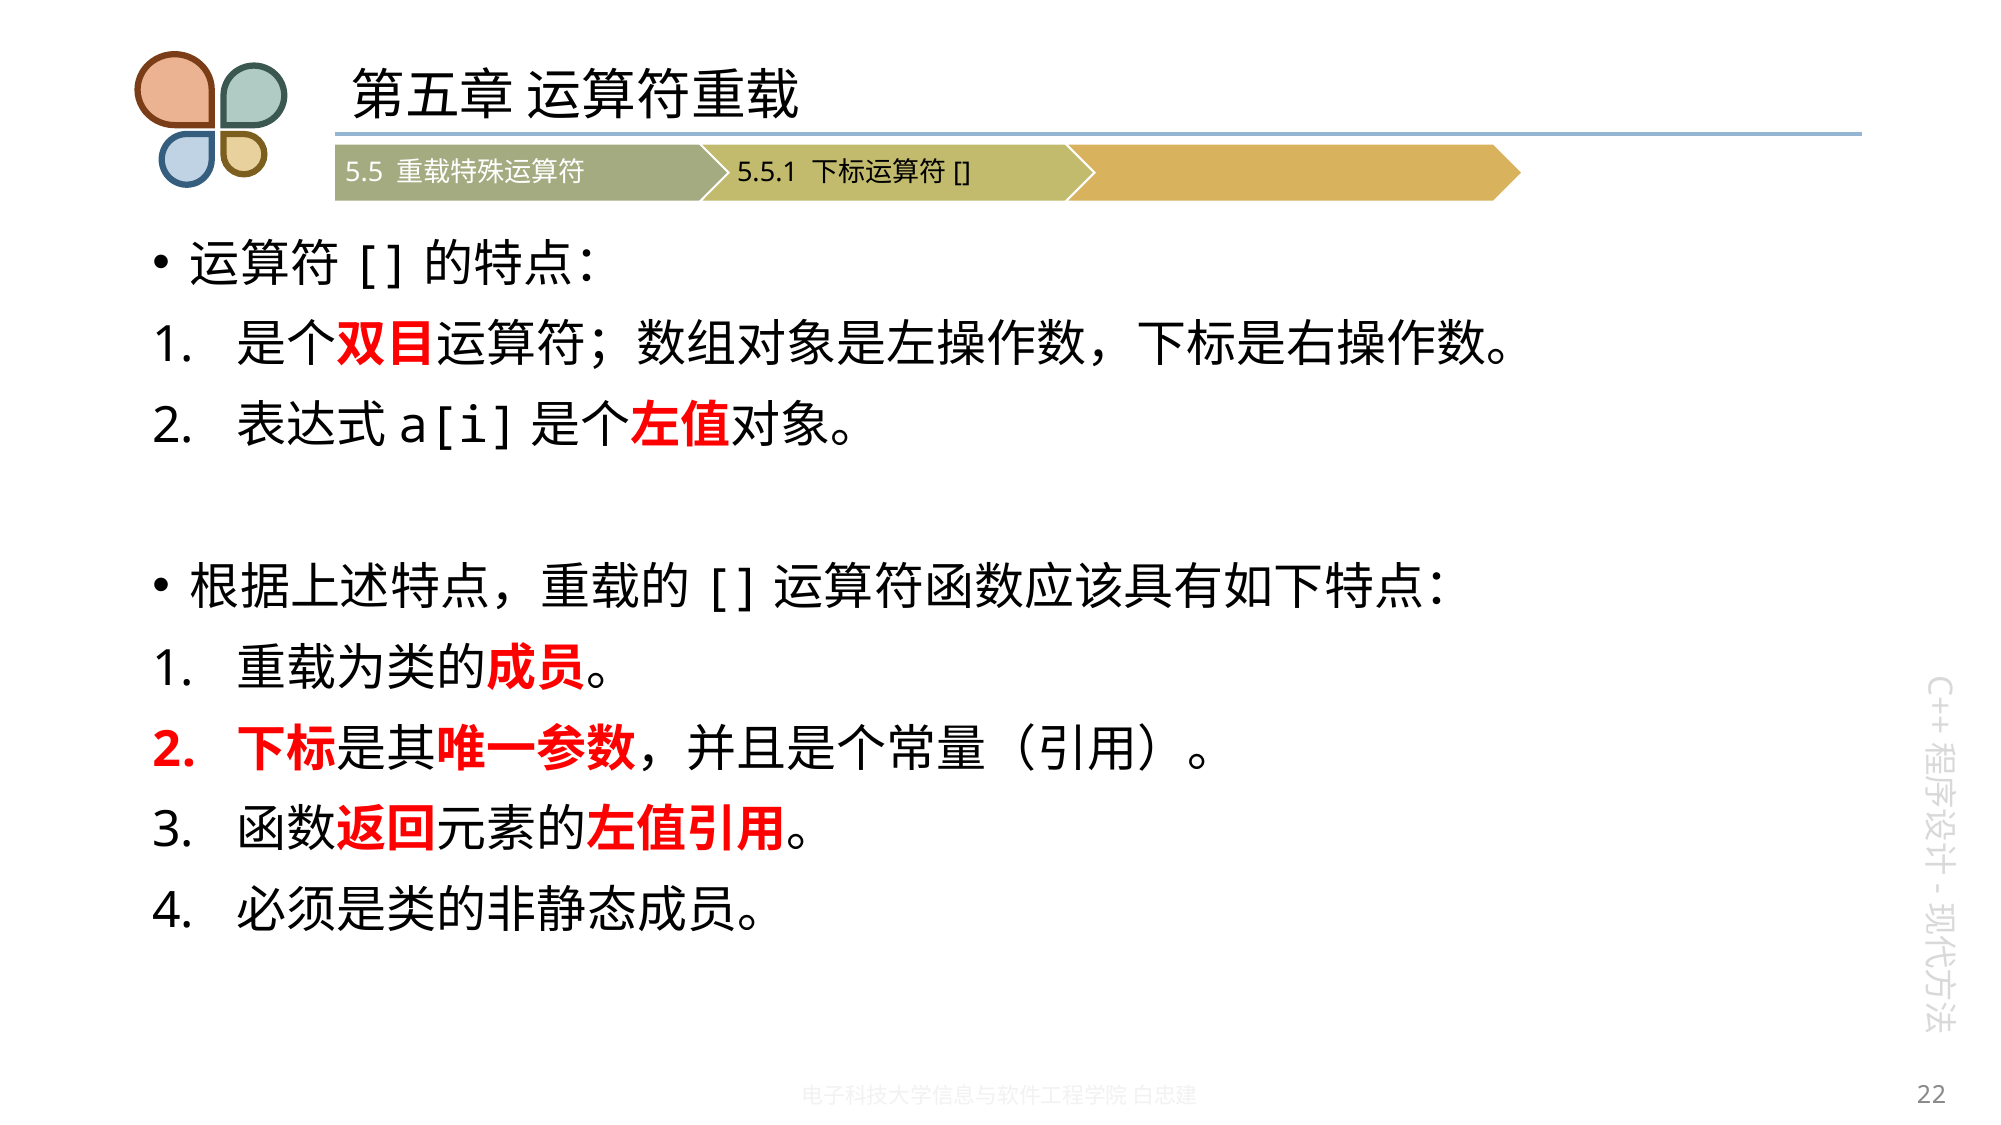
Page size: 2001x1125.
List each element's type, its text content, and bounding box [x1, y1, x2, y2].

title 第五章 运算符重载 [335, 59, 1863, 134]
slide_number 22 [1862, 1065, 2000, 1125]
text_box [333, 143, 1524, 202]
list 运算符[]的特点： 是个双目运算符；数组对象是左操作数，下标是右操作数。 表达式a[i]是个左值对象。 根据上述特点，重载的[]运算符函数应该具有如下特点： 重载为类的成员。 下标是其唯一参数，并且是个常量（引用）。 函数返回元素的左值引用。 必须是类的非静态成员。 [137, 223, 1863, 1066]
